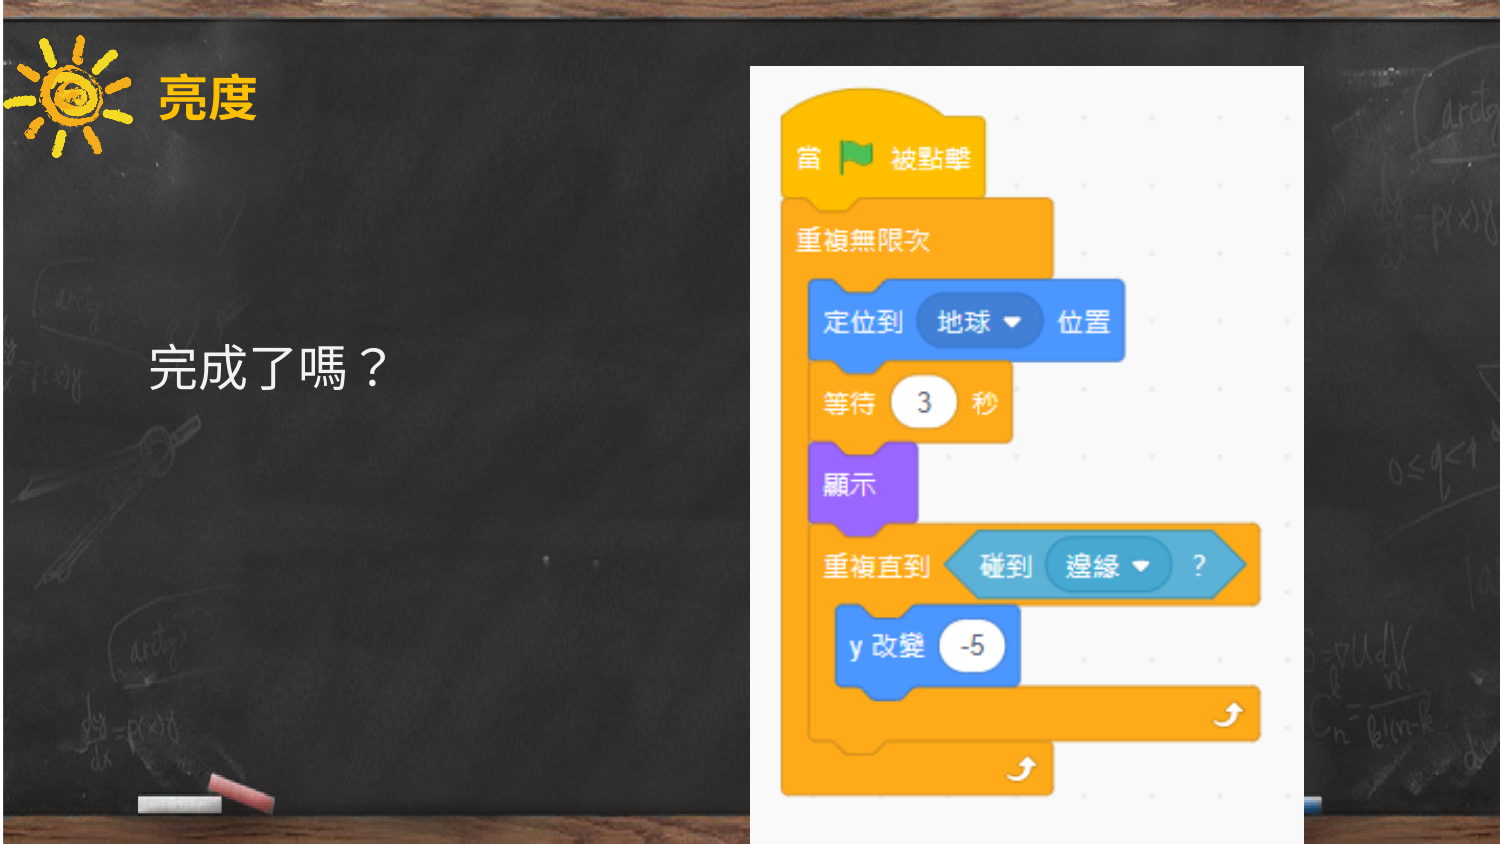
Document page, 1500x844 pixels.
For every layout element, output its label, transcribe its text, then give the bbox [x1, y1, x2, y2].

text_box 亮度 [158, 66, 412, 127]
picture [0, 0, 1500, 844]
text_box 完成了嗎？ [133, 321, 582, 523]
